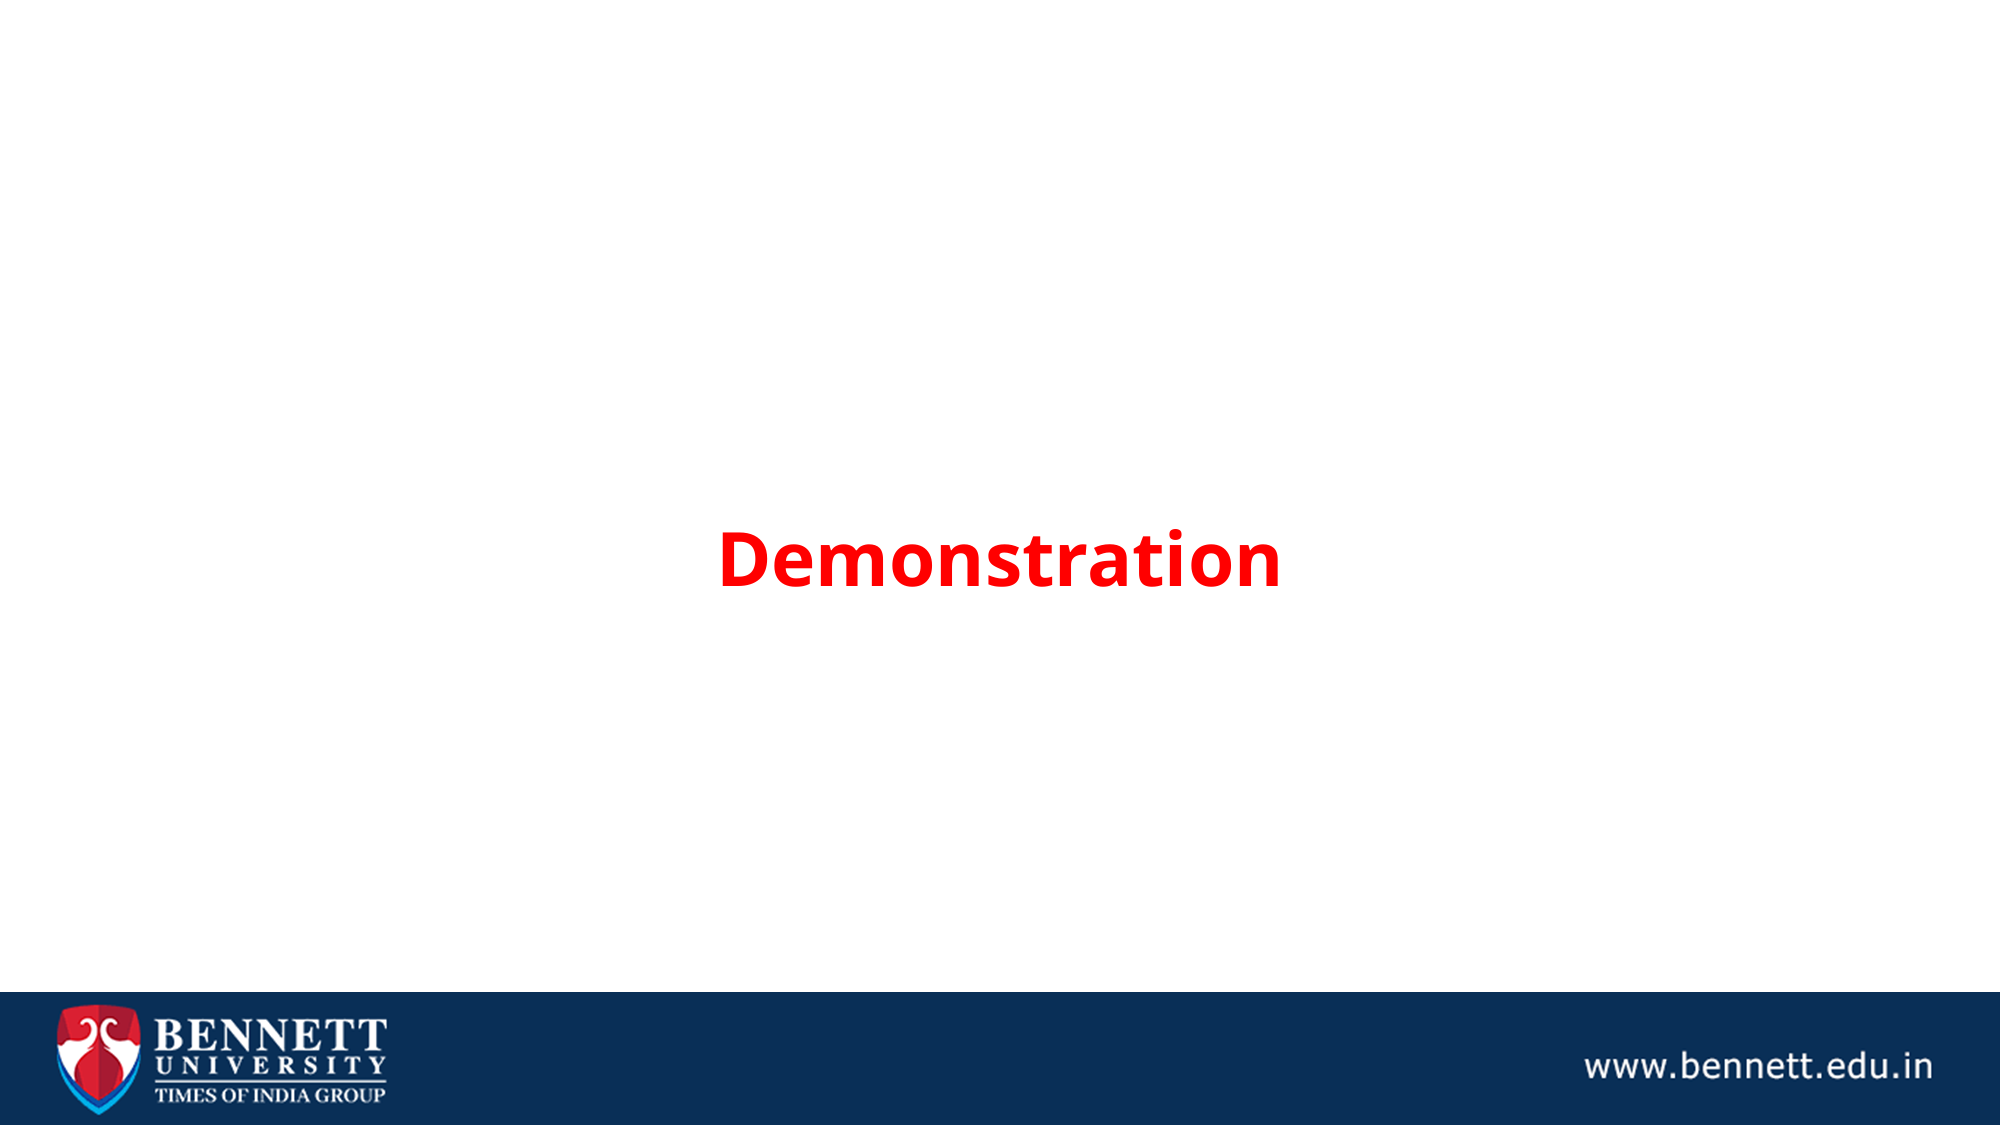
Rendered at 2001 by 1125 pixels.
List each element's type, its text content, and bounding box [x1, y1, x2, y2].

title Demonstration [230, 441, 1770, 684]
picture [0, 992, 2000, 1125]
